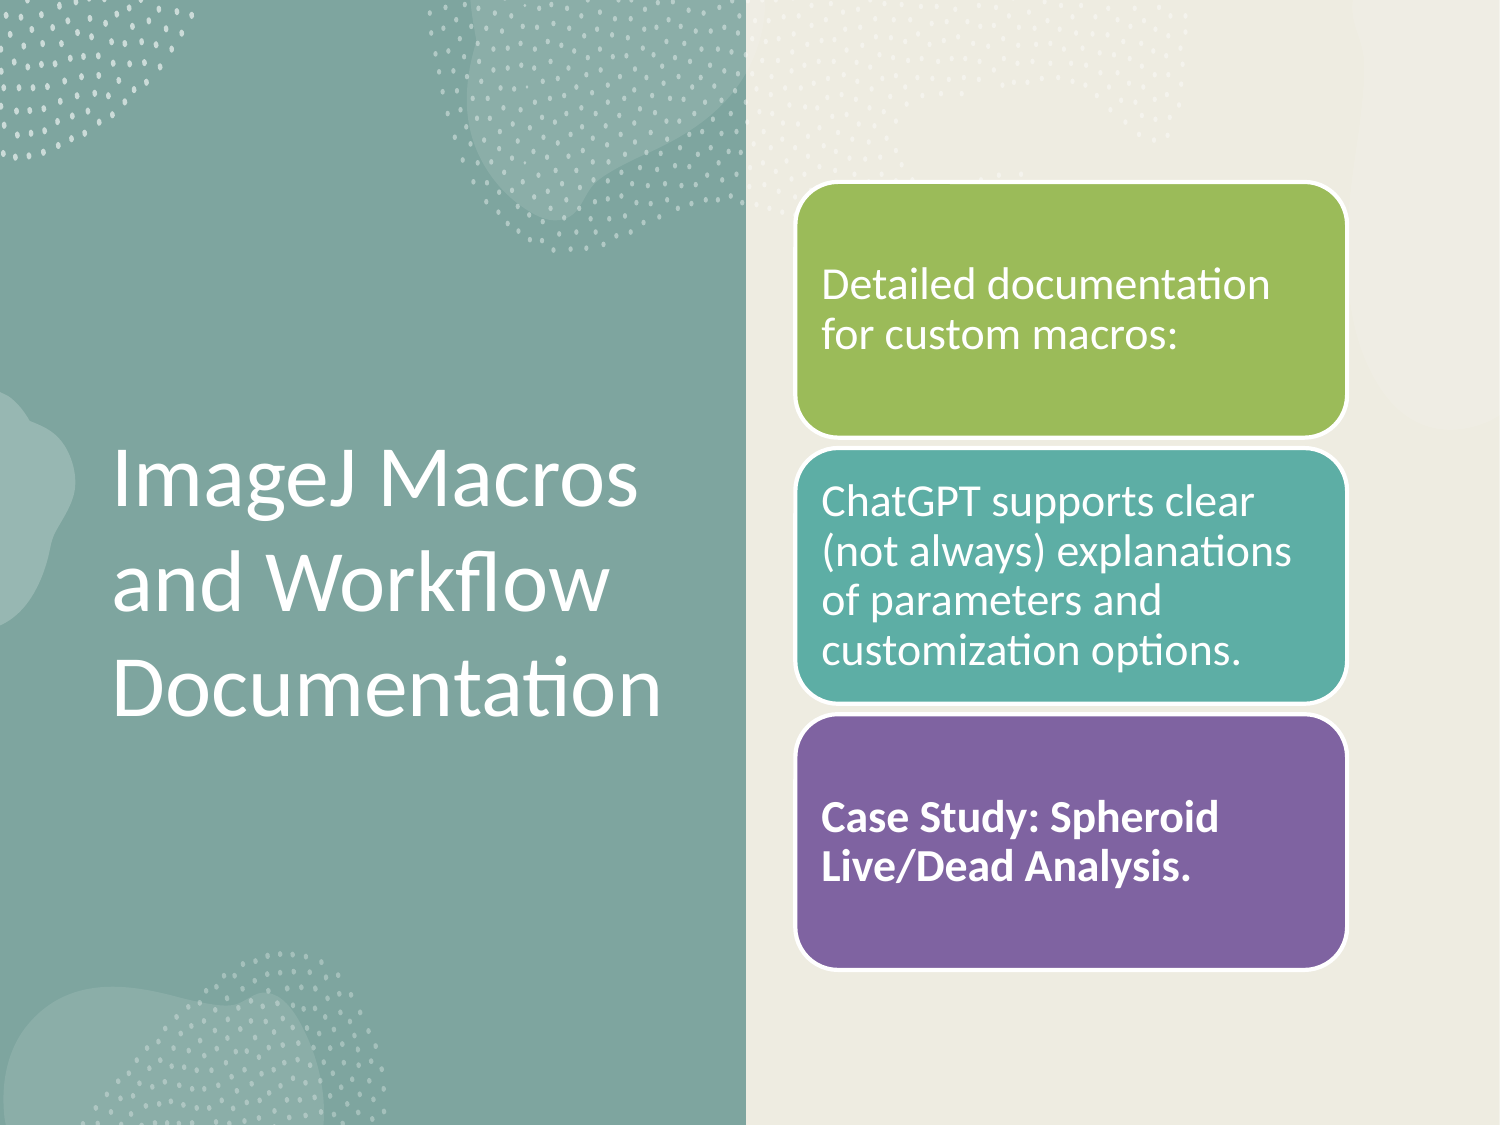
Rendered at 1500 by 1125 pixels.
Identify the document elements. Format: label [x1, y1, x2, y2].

text_box [795, 181, 1348, 971]
text_box [0, 0, 1500, 1125]
